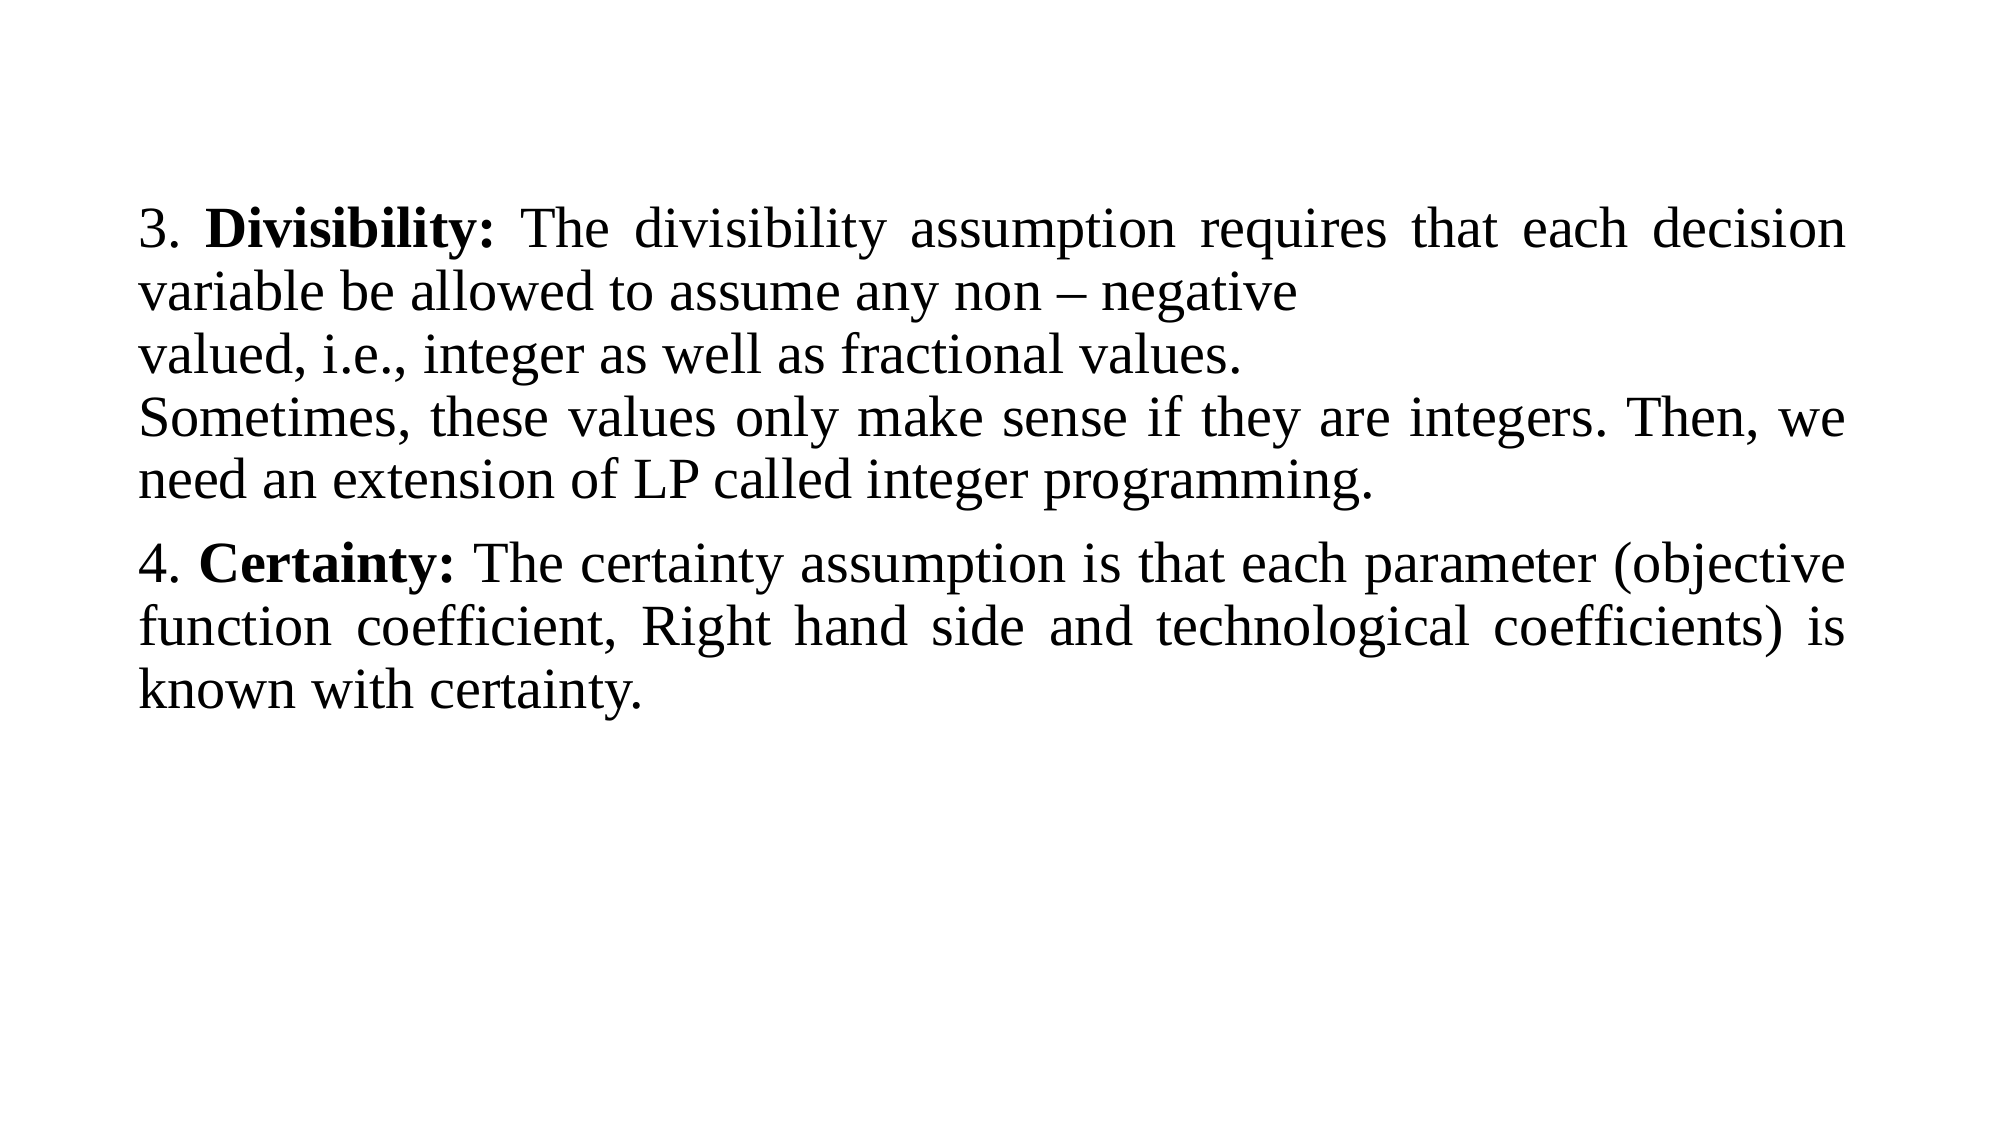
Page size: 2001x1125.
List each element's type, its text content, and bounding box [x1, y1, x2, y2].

list 3. Divisibility: The divisibility assumption requires that each decision variable be allowed to assume any non – negative valued, i.e., integer as well as fractional values. Sometimes, these values only make sense if they are integers. Then, we need an extension of LP called integer programming. 4. Certainty: The certainty assumption is that each parameter (objective function coefficient, Right hand side and technological coefficients) is known with certainty. [123, 99, 1863, 1014]
